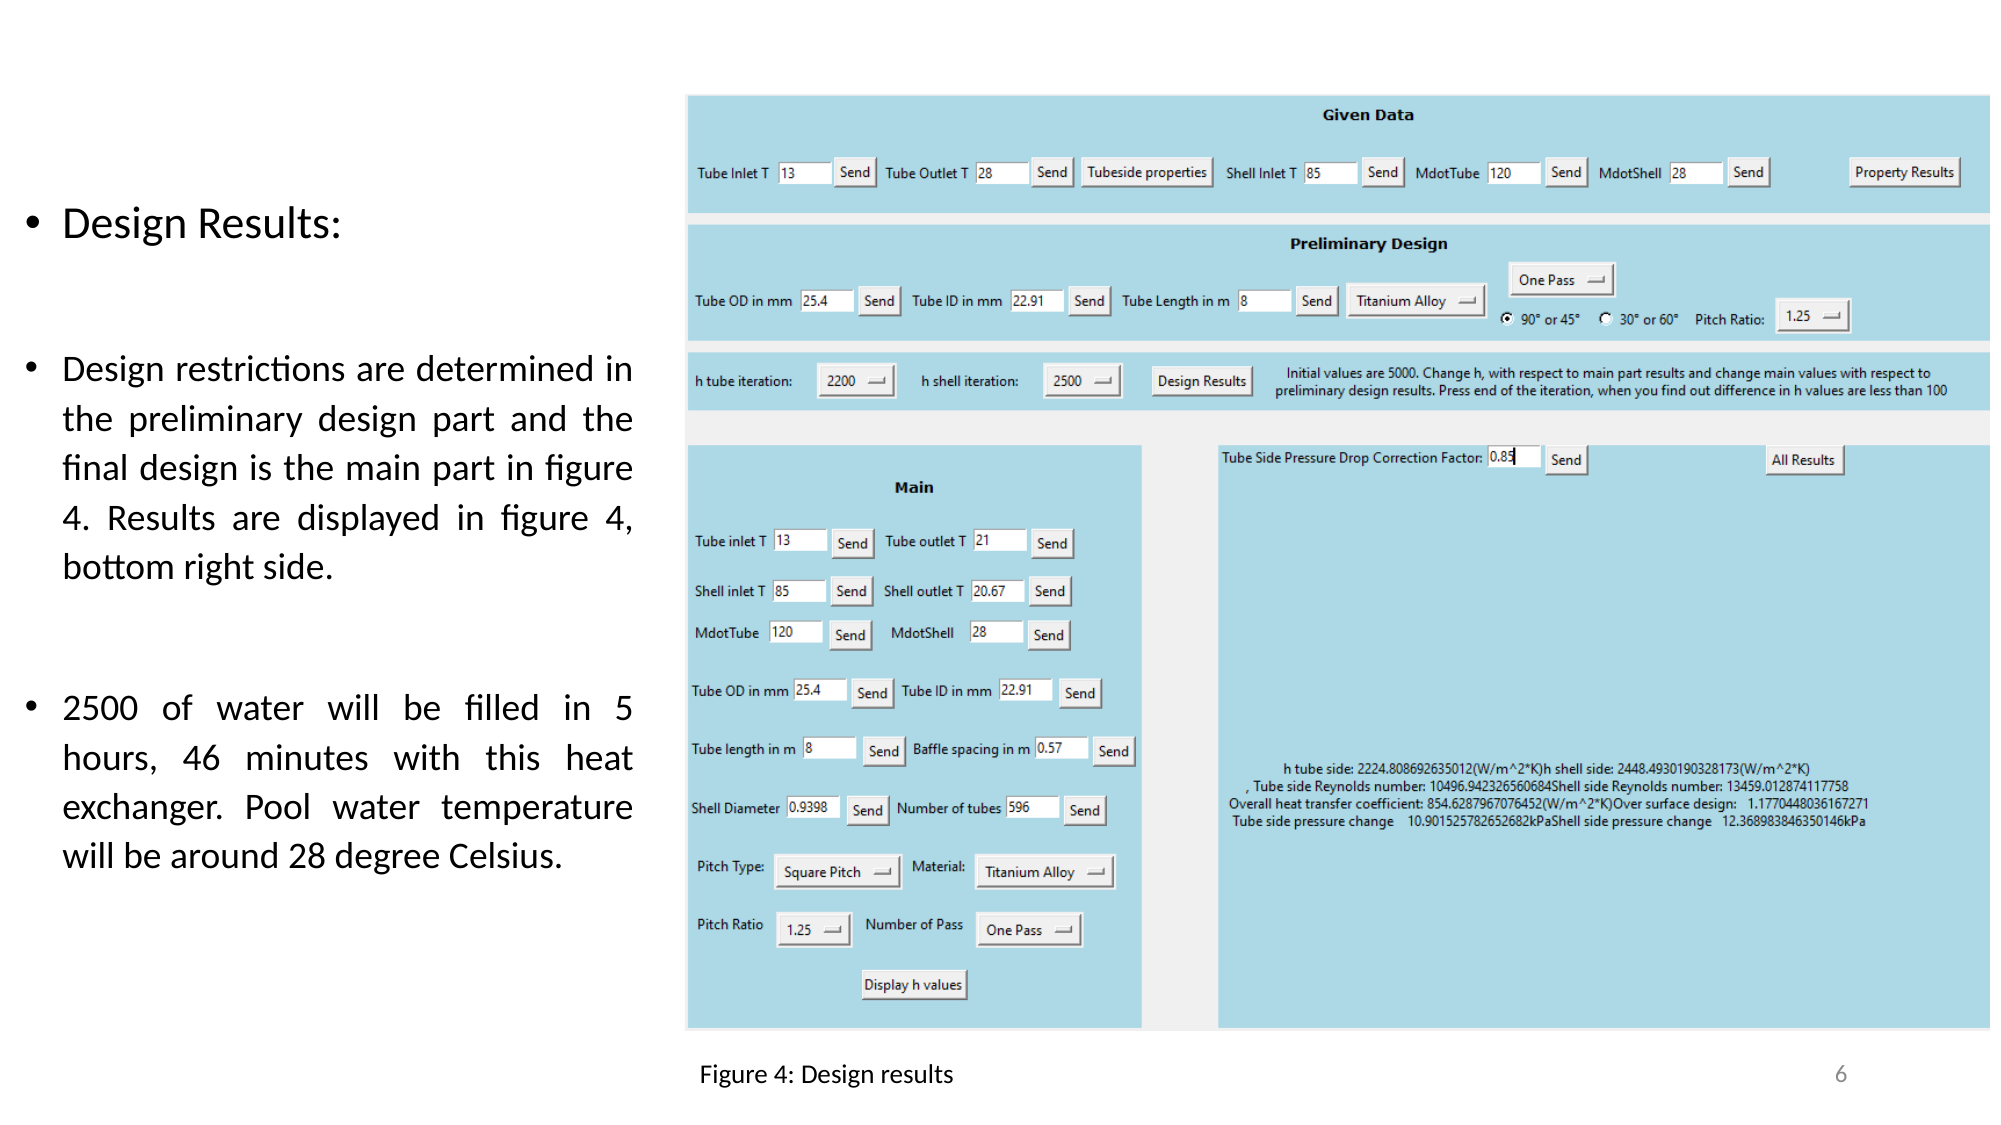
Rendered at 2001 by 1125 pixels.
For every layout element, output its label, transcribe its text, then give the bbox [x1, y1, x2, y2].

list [684, 94, 1990, 1031]
text_box Figure 4: Design results [684, 1048, 1685, 1096]
slide_number 6 [1412, 1042, 1863, 1103]
